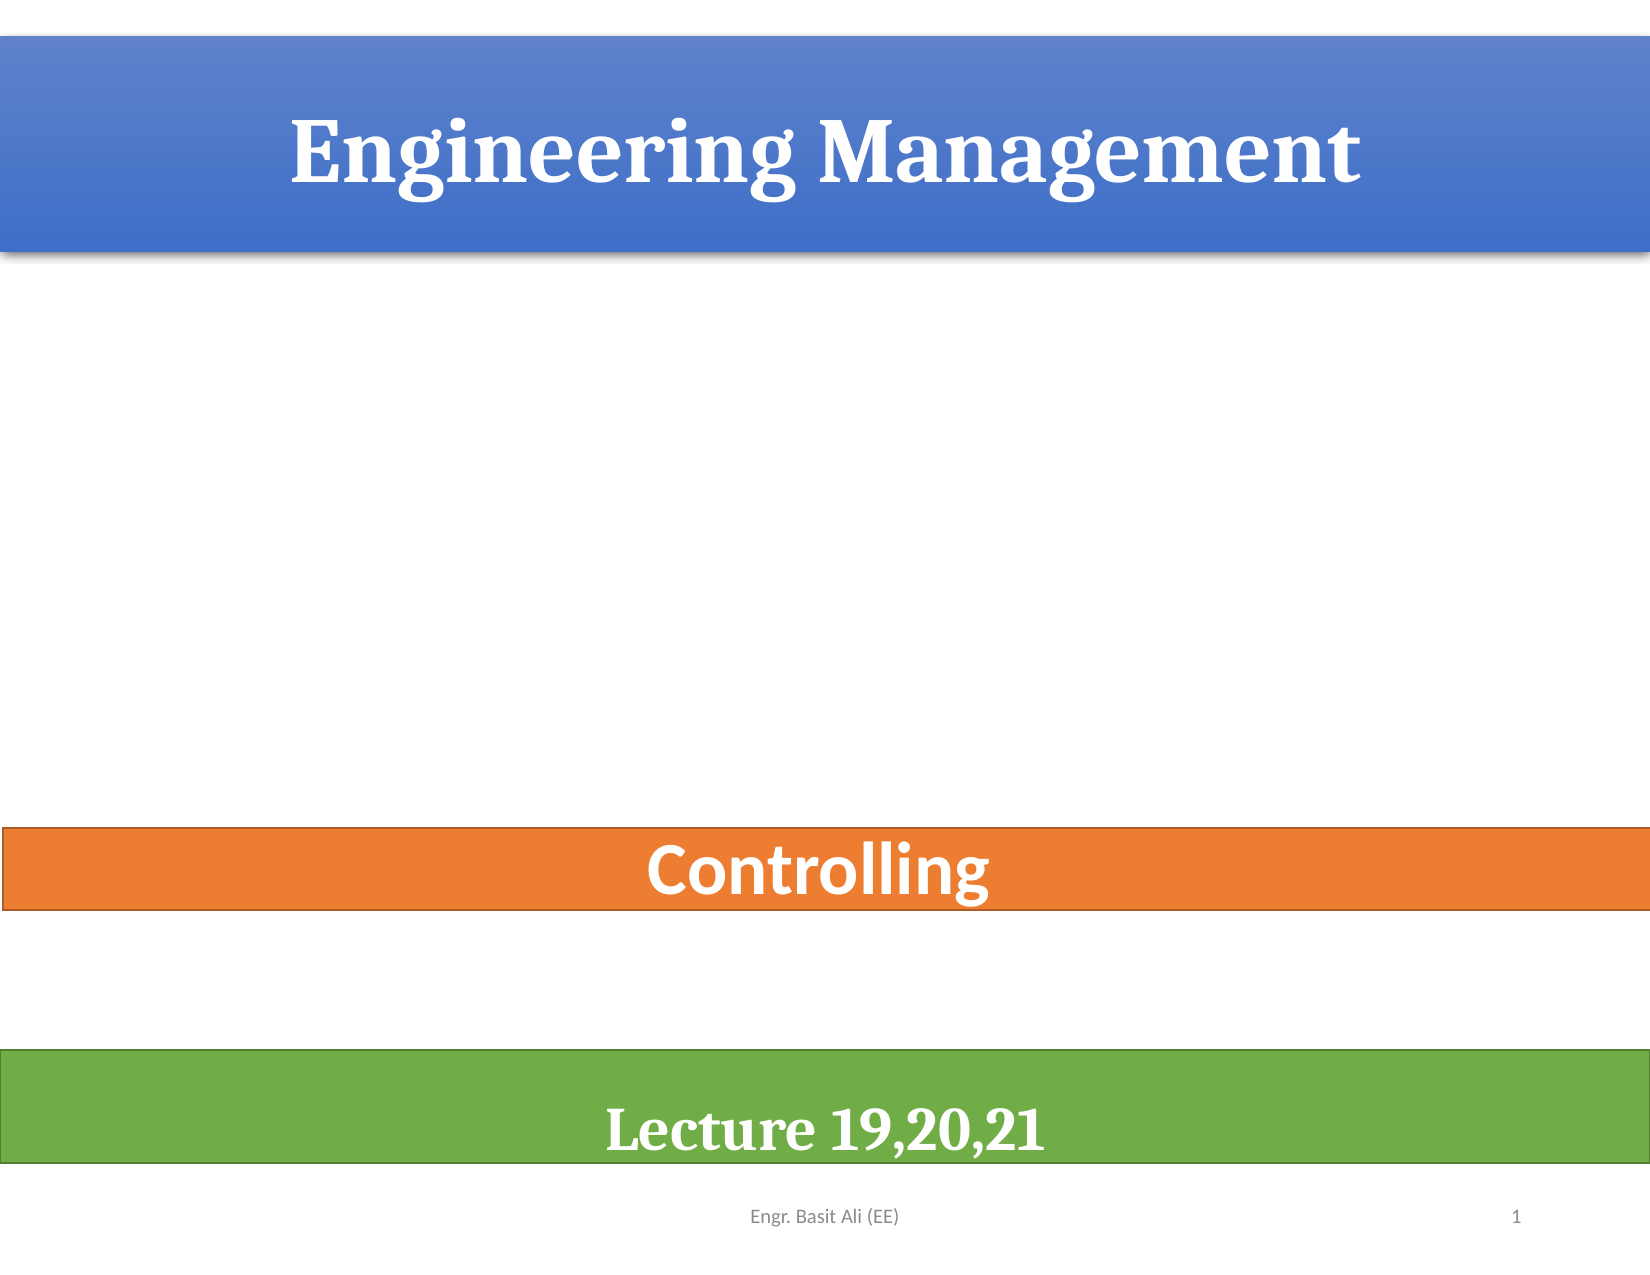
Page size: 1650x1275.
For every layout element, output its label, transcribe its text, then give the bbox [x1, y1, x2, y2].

text_box Controlling [2, 827, 1650, 911]
text_box Lecture 19,20,21 [0, 1049, 1650, 1164]
footer Engr. Basit Ali (EE) [546, 1181, 1104, 1250]
slide_number 1 [1165, 1181, 1537, 1250]
title Engineering Management [0, 36, 1650, 252]
